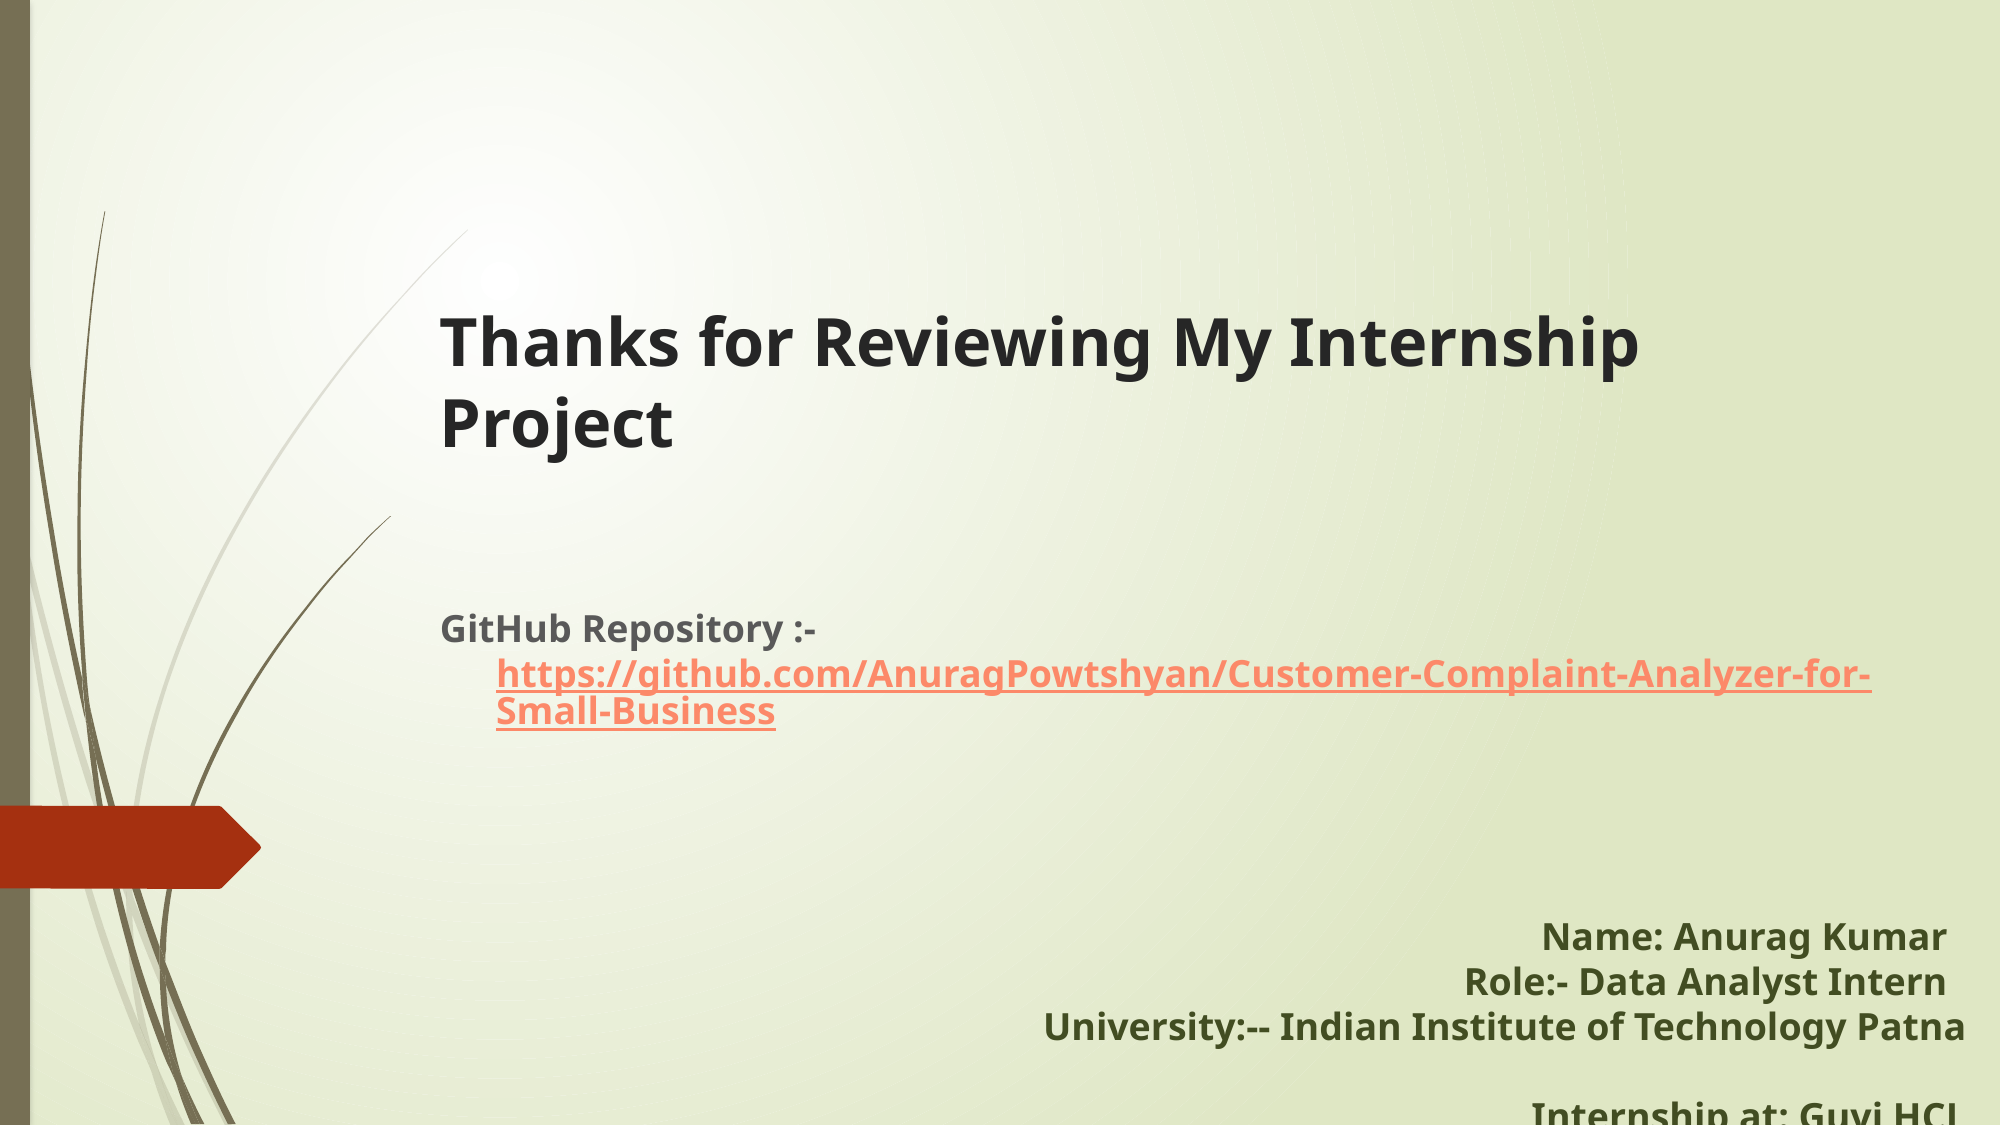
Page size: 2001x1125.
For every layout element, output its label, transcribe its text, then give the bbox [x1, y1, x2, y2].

title Thanks for Reviewing My Internship Project [424, 20, 1888, 468]
text_box Name: Anurag Kumar Role:- Data Analyst Intern University:-- Indian Institute of Technology Patna Internship at: Guvi HCL [1025, 905, 1983, 1125]
list GitHub Repository :- https://github.com/AnuragPowtshyan/Customer-Complaint-Analyzer-for-Small-Business [424, 597, 1888, 717]
